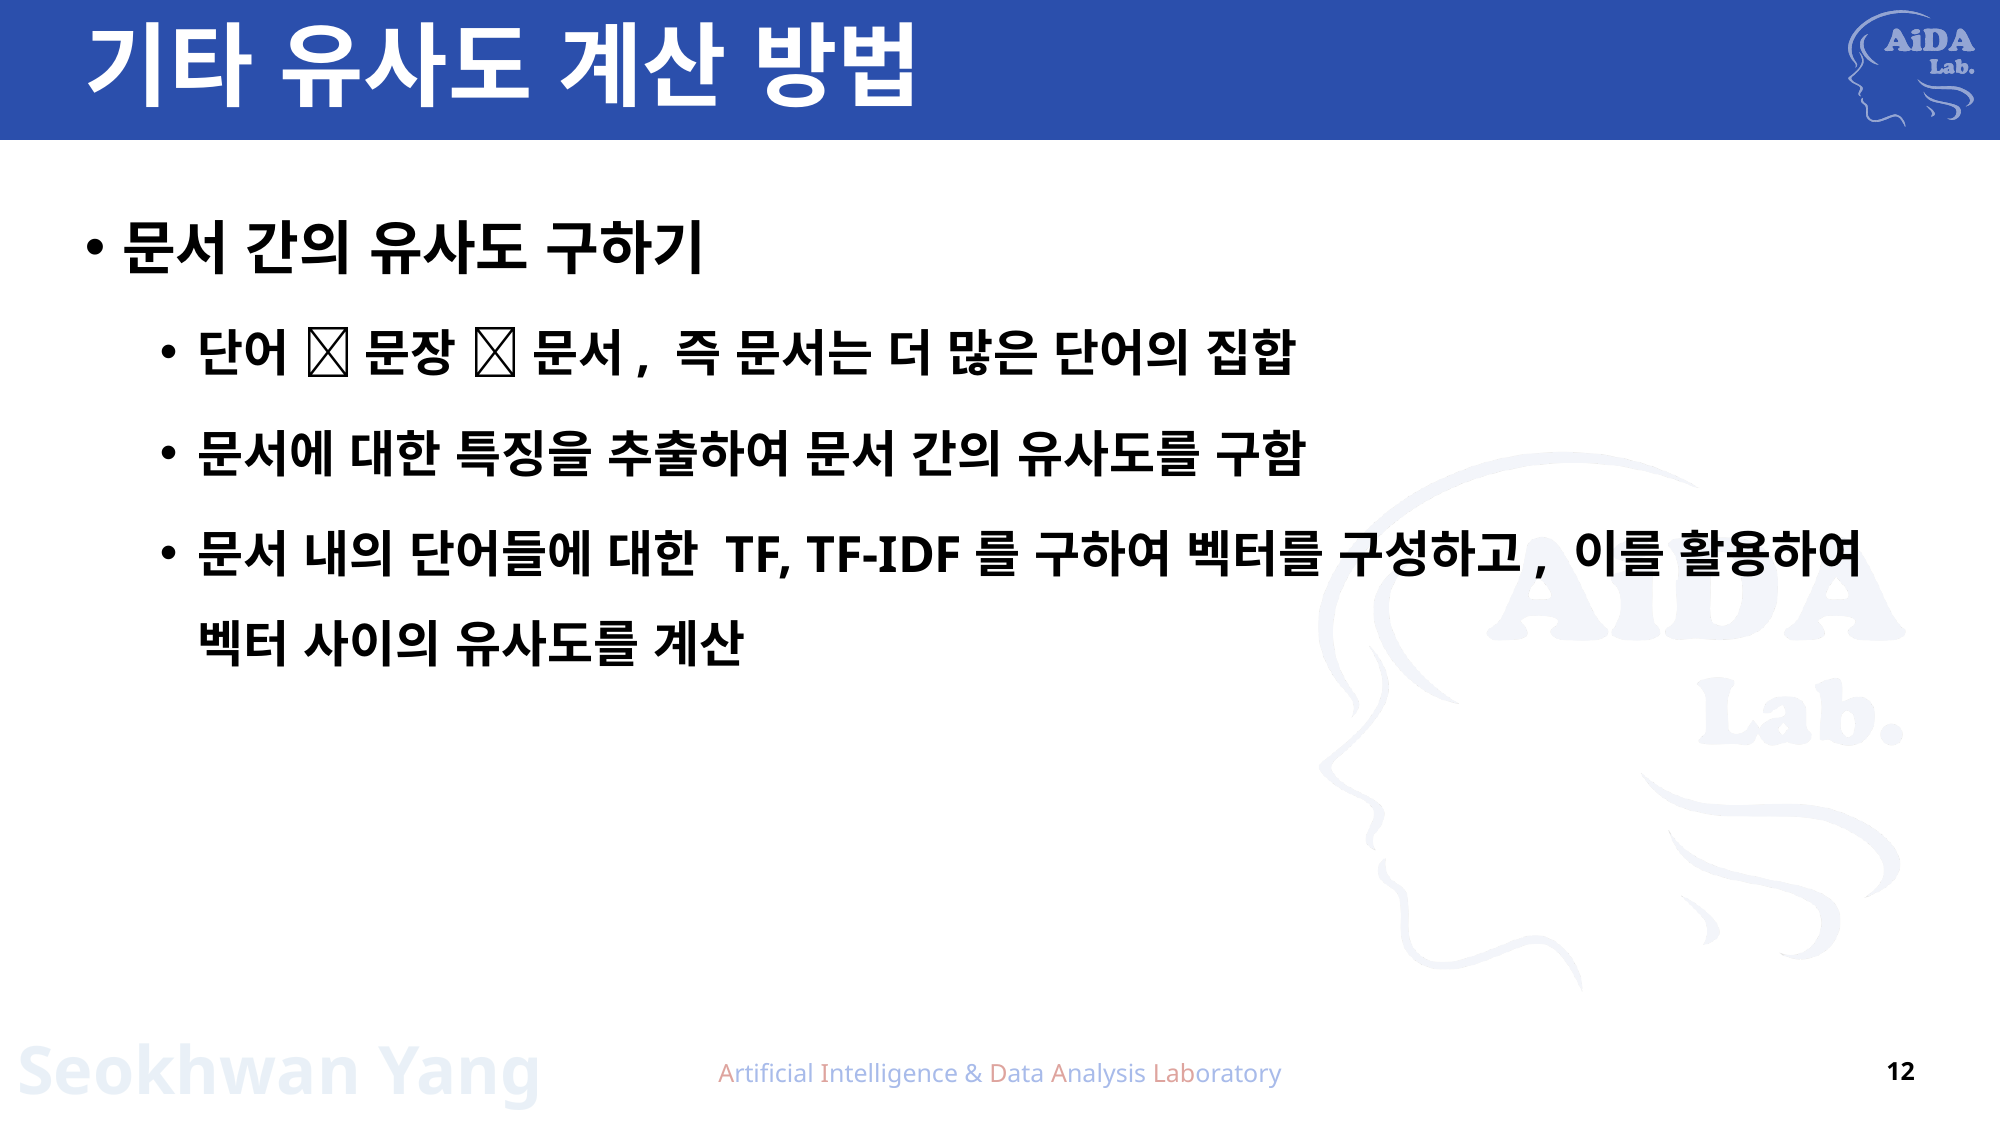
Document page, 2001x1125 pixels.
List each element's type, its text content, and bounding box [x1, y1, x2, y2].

list 문서 간의 유사도 구하기 단어  문장  문서, 즉 문서는 더 많은 단어의 집합 문서에 대한 특징을 추출하여 문서 간의 유사도를 구함 문서 내의 단어들에 대한 TF, TF-IDF를 구하여 벡터를 구성하고, 이를 활용하여 벡터 사이의 유사도를 계산 [69, 168, 1930, 1019]
title 기타 유사도 계산 방법 [69, 7, 1823, 133]
footer Artificial Intelligence & Data Analysis Laboratory [662, 1042, 1338, 1103]
picture [1842, 7, 1980, 133]
slide_number 12 [1412, 1042, 1930, 1103]
